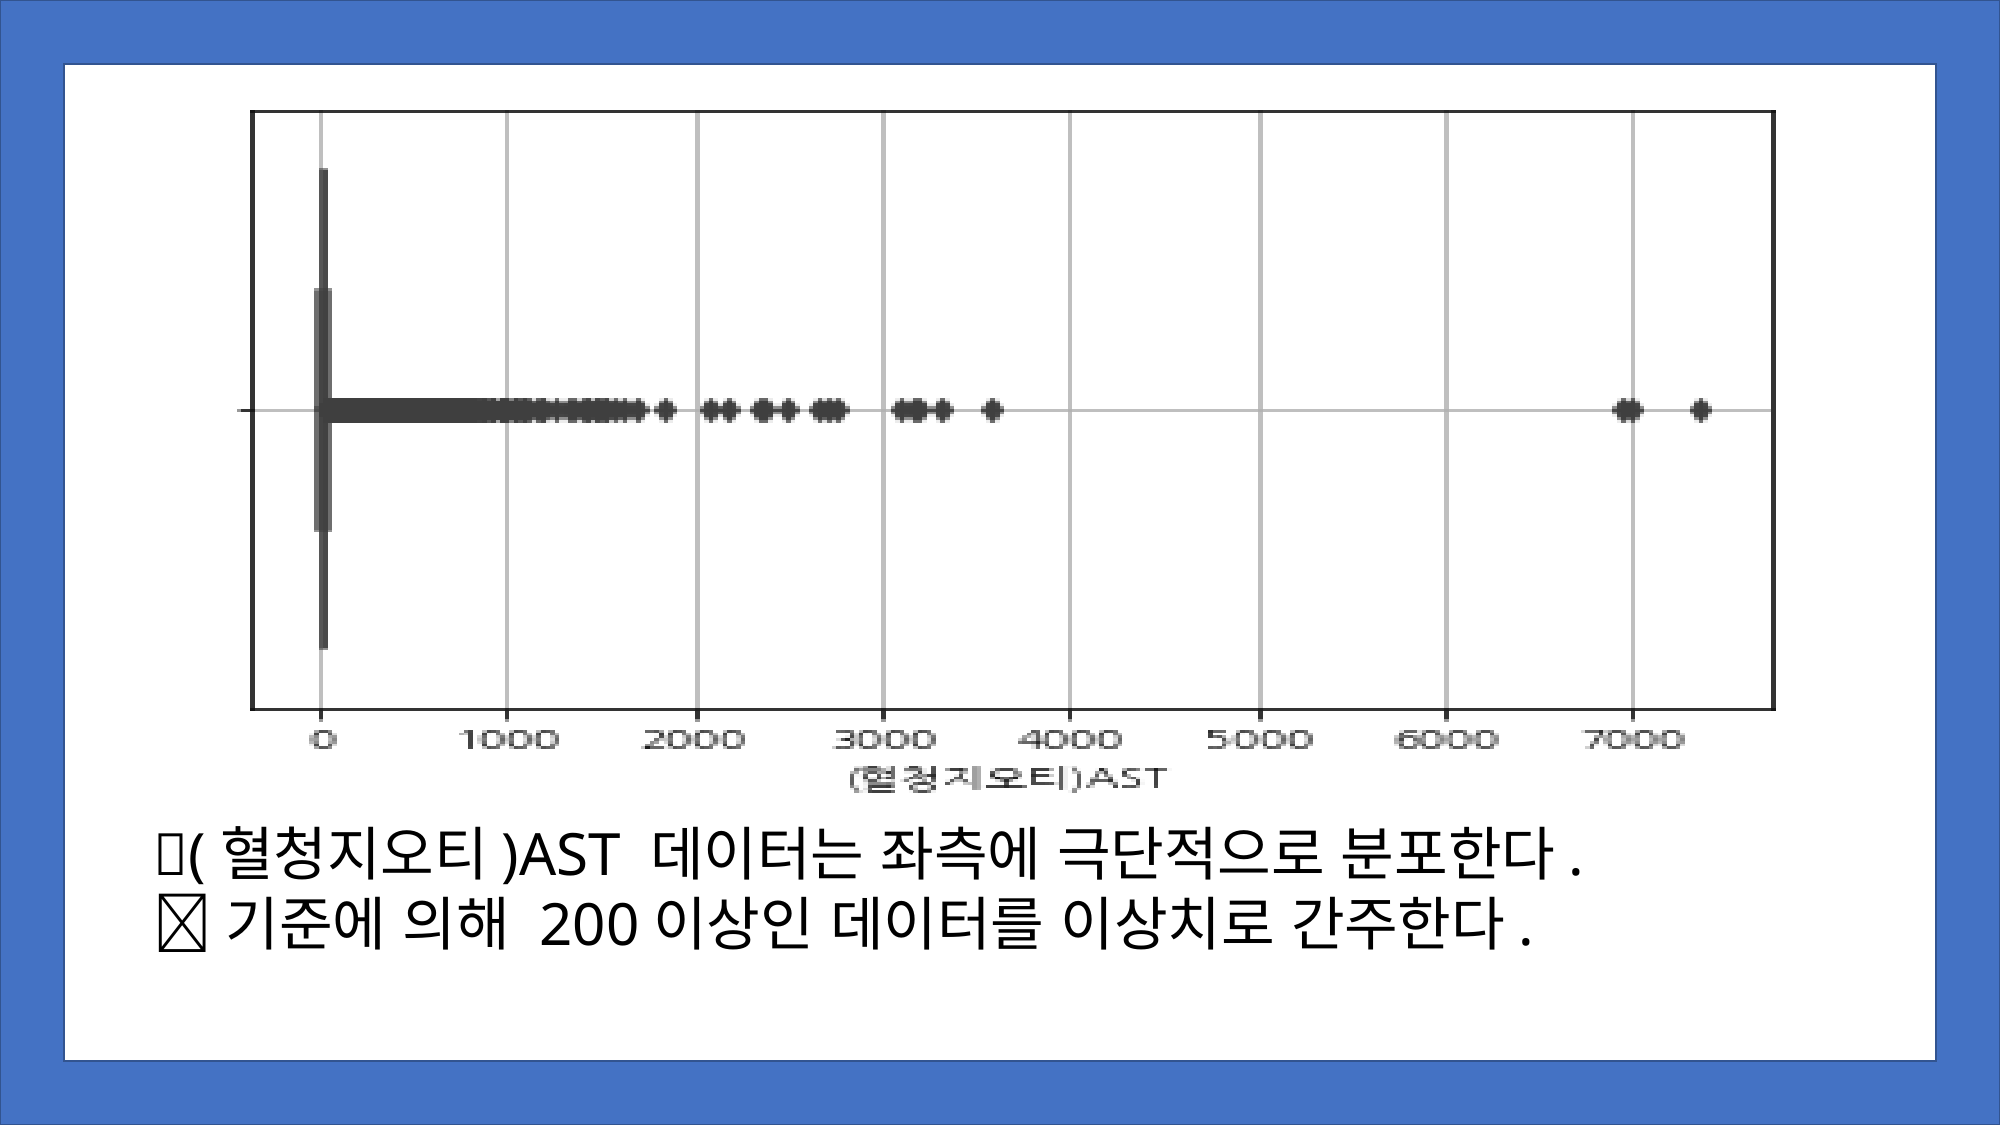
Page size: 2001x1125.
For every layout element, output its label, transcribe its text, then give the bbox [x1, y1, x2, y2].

text_box [0, 0, 2000, 1125]
text_box (혈청지오티)AST 데이터는 좌측에 극단적으로 분포한다. 기준에 의해 200이상인 데이터를 이상치로 간주한다. [138, 809, 1861, 965]
picture [201, 94, 1799, 810]
